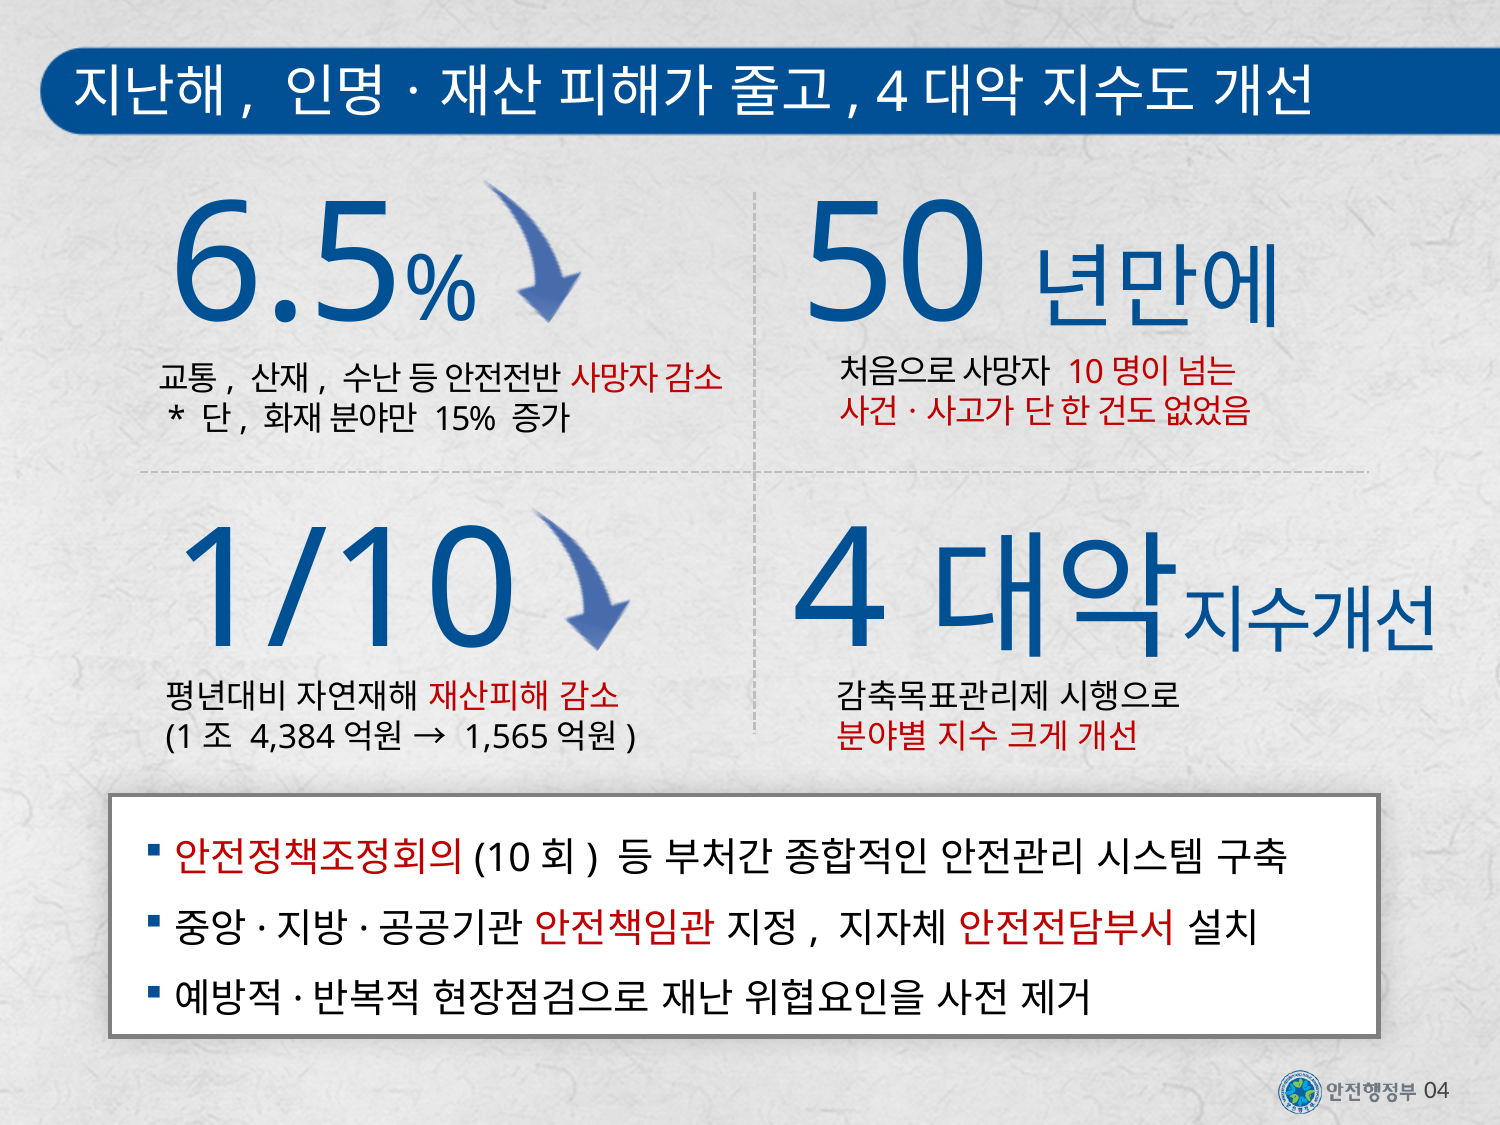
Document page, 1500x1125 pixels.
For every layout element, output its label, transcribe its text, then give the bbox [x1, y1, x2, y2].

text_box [110, 794, 1390, 1037]
text_box 6.5% [153, 146, 495, 361]
picture [0, 0, 1500, 1125]
text_box 처음으로 사망자 10명이 넘는 사건ㆍ사고가 단 한 건도 없었음 [840, 350, 1251, 431]
text_box 04 [1409, 1066, 1469, 1112]
text_box 4대악지수개선 [778, 472, 1456, 688]
text_box 감축목표관리제 시행으로 분야별 지수 크게 개선 [836, 675, 1192, 756]
text_box 평년대비 자연재해 재산피해 감소 (1조 4,384억원 → 1,565억원) [165, 675, 636, 756]
title 지난해, 인명ㆍ재산 피해가 줄고, 4대악 지수도 개선 [57, 52, 1430, 136]
text_box 교통, 산재, 수난 등 안전전반 사망자 감소 * 단, 화재 분야만 15% 증가 [159, 357, 724, 438]
text_box 1/10 [156, 472, 535, 688]
text_box 50년만에 [785, 146, 1300, 361]
